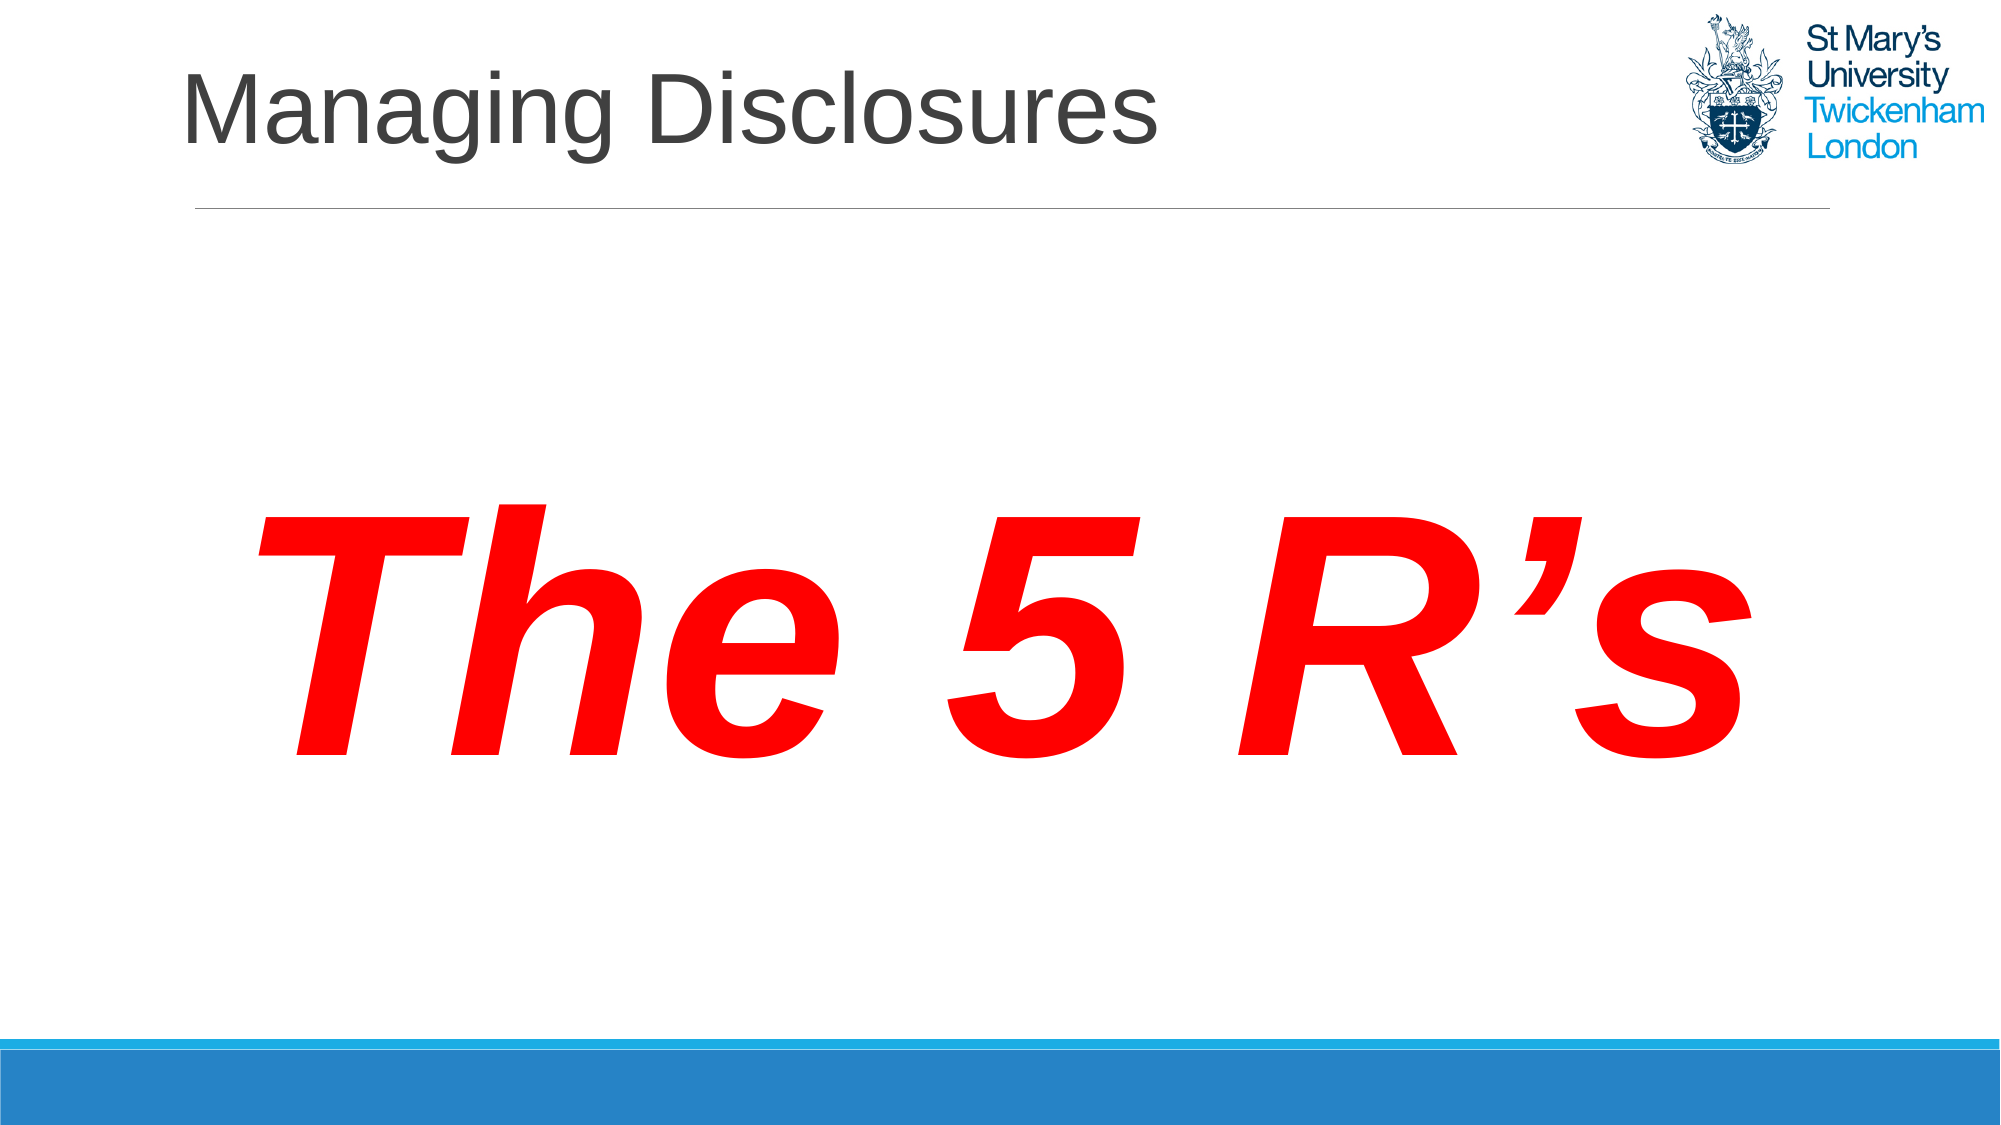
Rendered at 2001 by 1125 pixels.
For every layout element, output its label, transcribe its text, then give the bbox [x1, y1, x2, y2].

text_box The 5 R’s [144, 324, 1856, 825]
picture [1685, 14, 1984, 165]
title Managing Disclosures [177, 0, 1643, 164]
